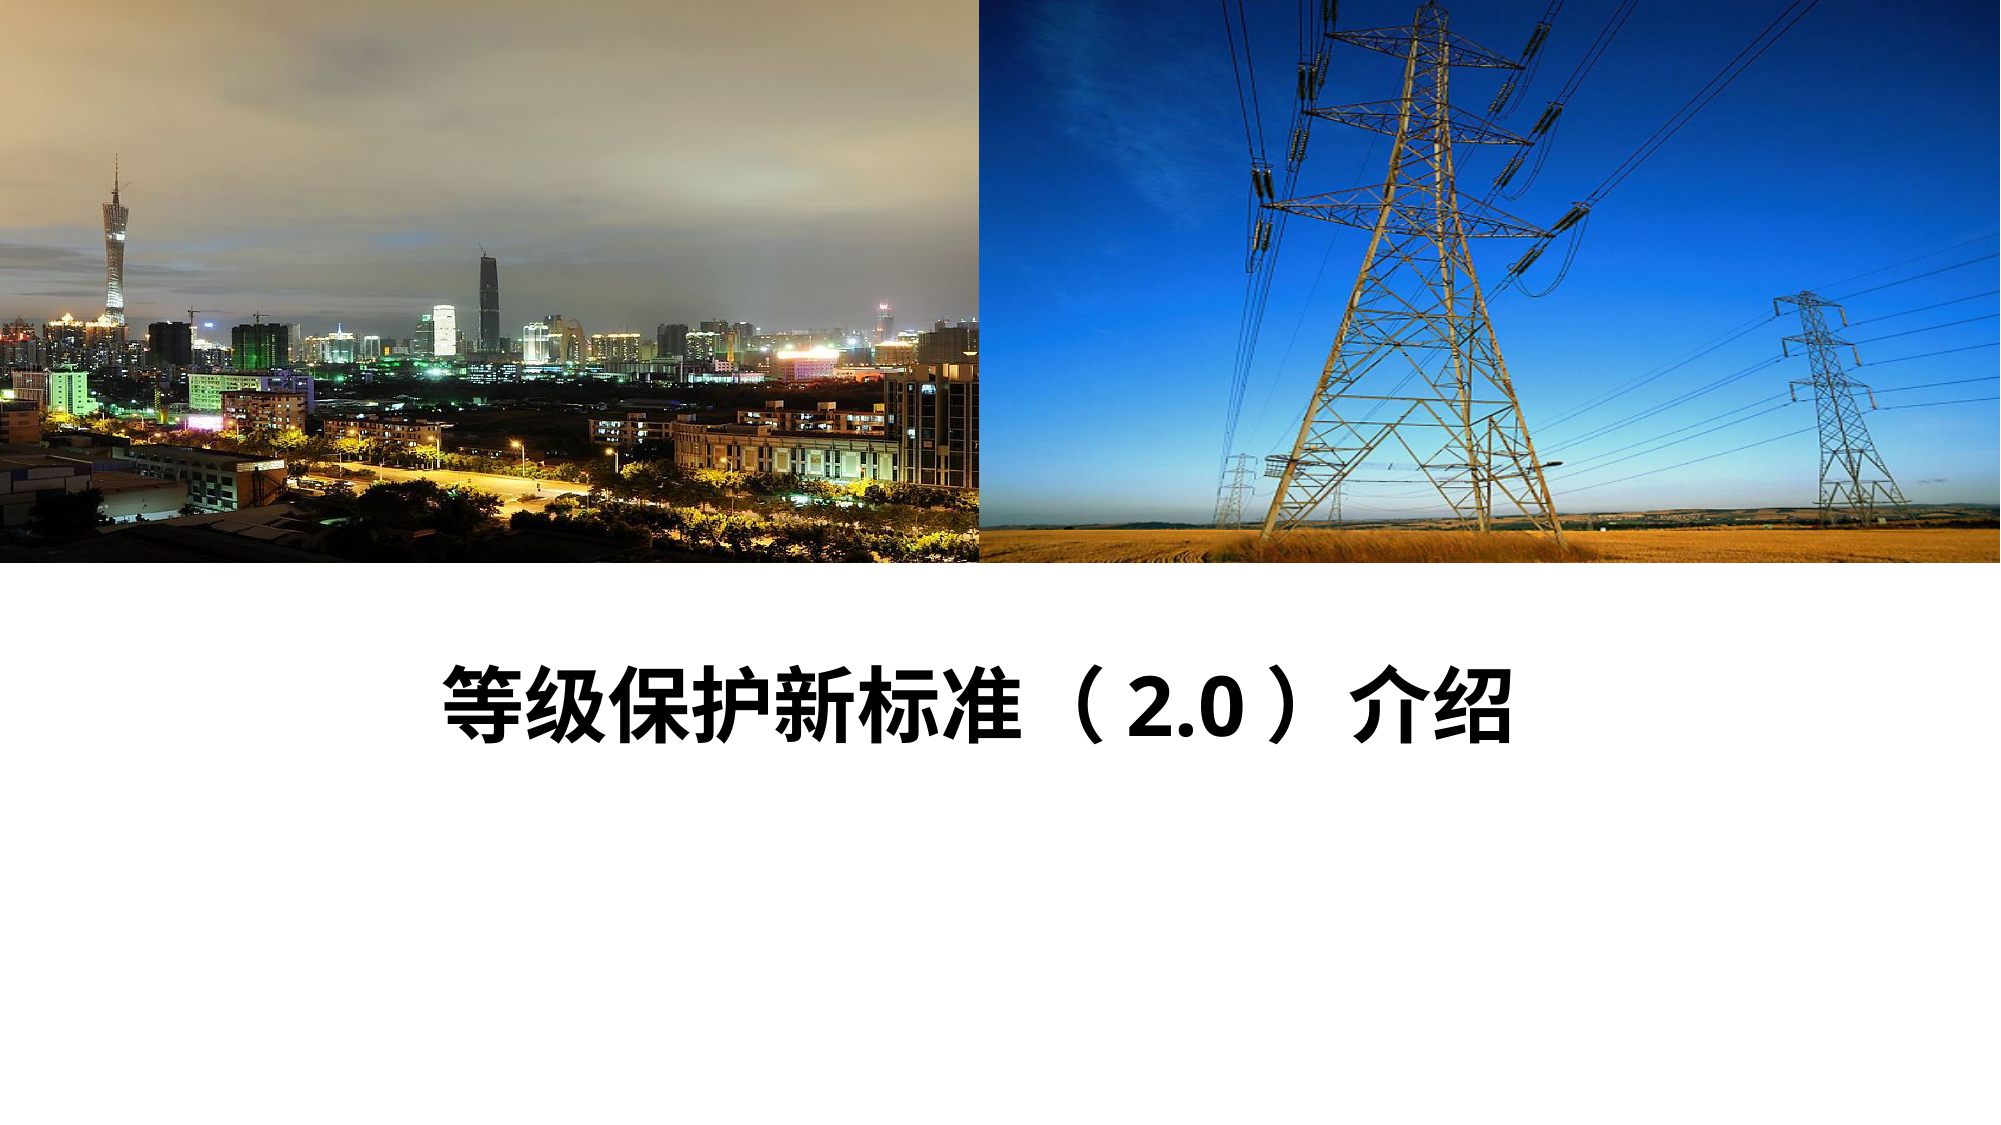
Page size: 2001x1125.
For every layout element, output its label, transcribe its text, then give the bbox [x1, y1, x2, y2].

picture [0, 0, 2000, 563]
title 等级保护新标准（2.0）介绍 [86, 644, 1871, 1007]
